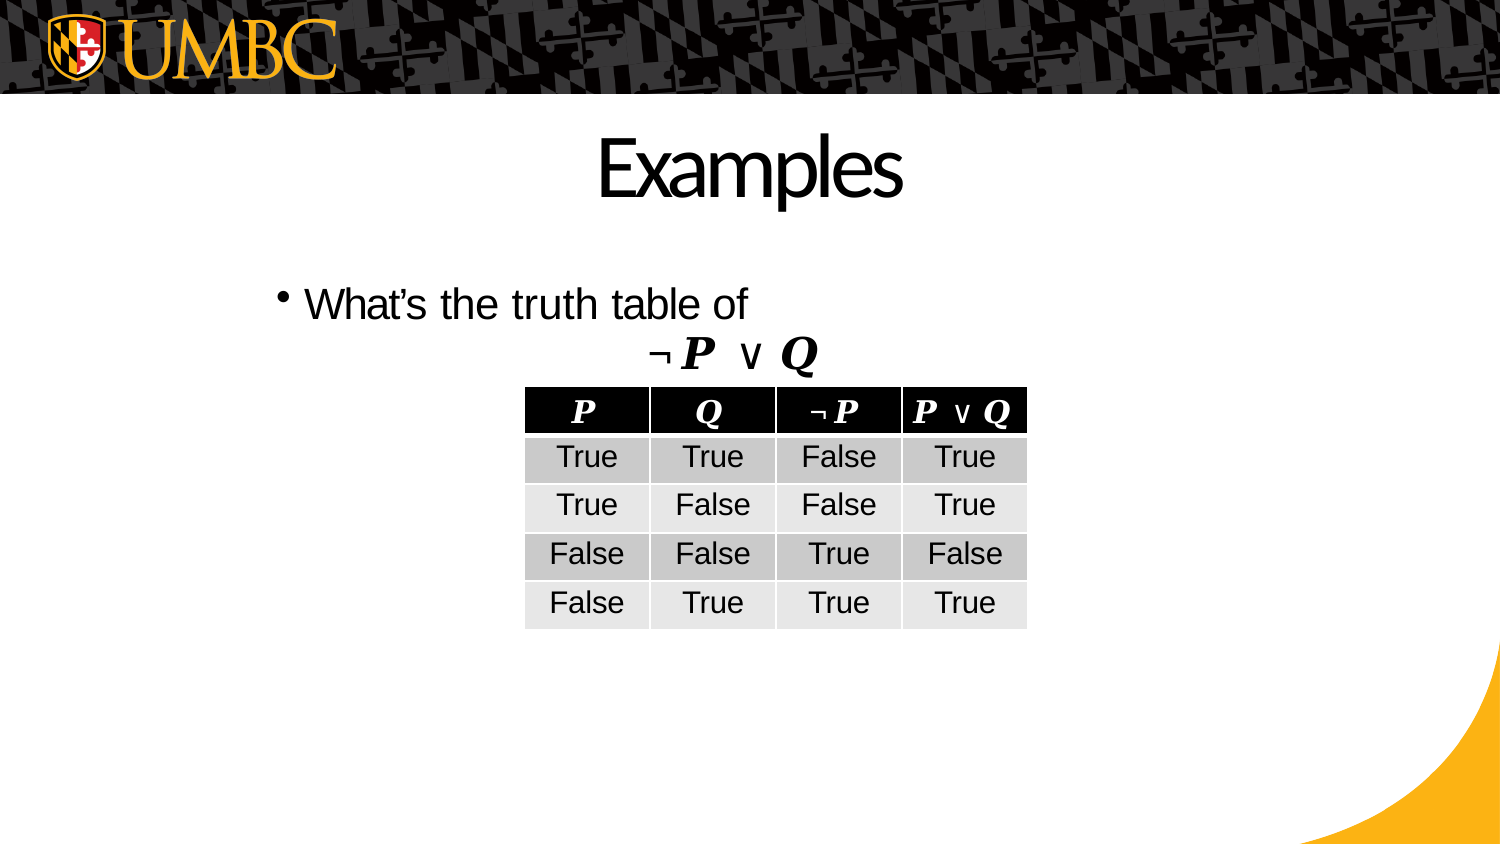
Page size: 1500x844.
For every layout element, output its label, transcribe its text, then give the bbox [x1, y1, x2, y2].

table_cell True [777, 534, 901, 580]
table_cell False [903, 534, 1027, 580]
title Examples [243, 88, 1257, 232]
text_box What’s the truth table of ¬𝑷 ∨ 𝑸 [274, 276, 822, 378]
table_cell False [777, 438, 901, 483]
table_cell True [651, 438, 775, 483]
table_cell True [777, 582, 901, 629]
picture [0, 0, 1500, 94]
table_cell True [903, 438, 1027, 483]
table_cell False [651, 485, 775, 532]
table_header 𝑷 [525, 387, 649, 433]
table_cell False [525, 582, 649, 629]
table_cell True [651, 582, 775, 629]
table_header 𝑸 [651, 387, 775, 433]
table_cell True [525, 485, 649, 532]
table_cell False [777, 485, 901, 532]
table_header ¬𝑷 [777, 387, 901, 433]
table_cell True [903, 485, 1027, 532]
table_cell True [903, 582, 1027, 629]
table_header 𝑷 ∨ 𝑸 [903, 387, 1027, 433]
picture [1299, 639, 1500, 844]
table_cell False [651, 534, 775, 580]
table_cell False [525, 534, 649, 580]
table_cell True [525, 438, 649, 483]
